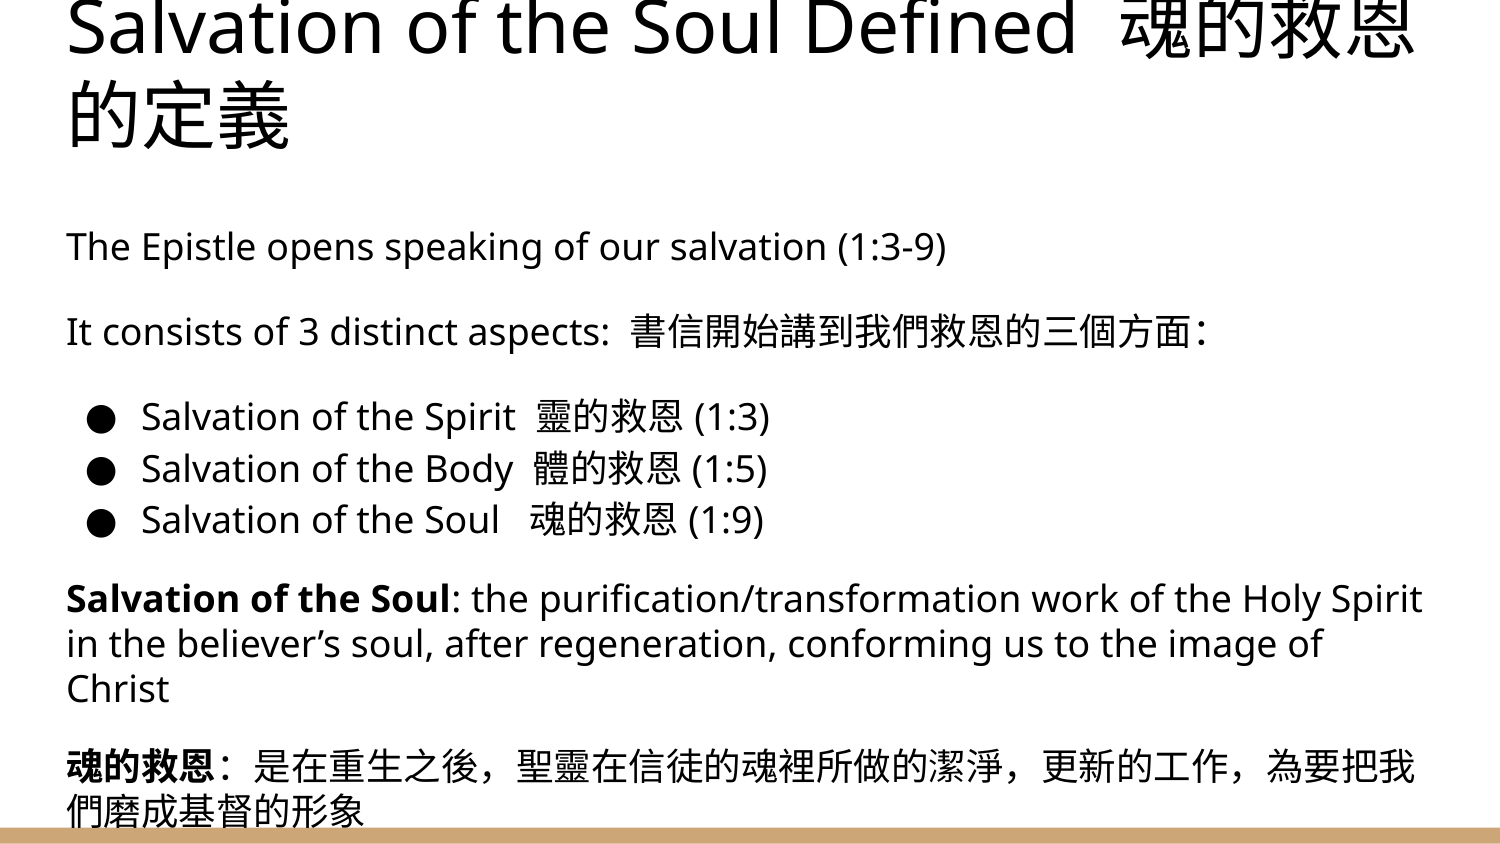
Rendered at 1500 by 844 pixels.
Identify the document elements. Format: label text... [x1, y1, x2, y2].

title Salvation of the Soul Defined 魂的救恩的定義 [51, 37, 1449, 174]
list The Epistle opens speaking of our salvation (1:3-9) It consists of 3 distinct aspects: 書信開始講到我們救恩的三個方面： Salvation of the Spirit 靈的救恩(1:3) Salvation of the Body 體的救恩(1:5) Salvation of the Soul 魂的救恩(1:9) Salvation of the Soul: the purification/transformation work of the Holy Spirit in the believer’s soul, after regeneration, conforming us to the image of Christ 魂的救恩：是在重生之後，聖靈在信徒的魂裡所做的潔淨，更新的工作，為要把我們磨成基督的形象 [51, 200, 1449, 752]
